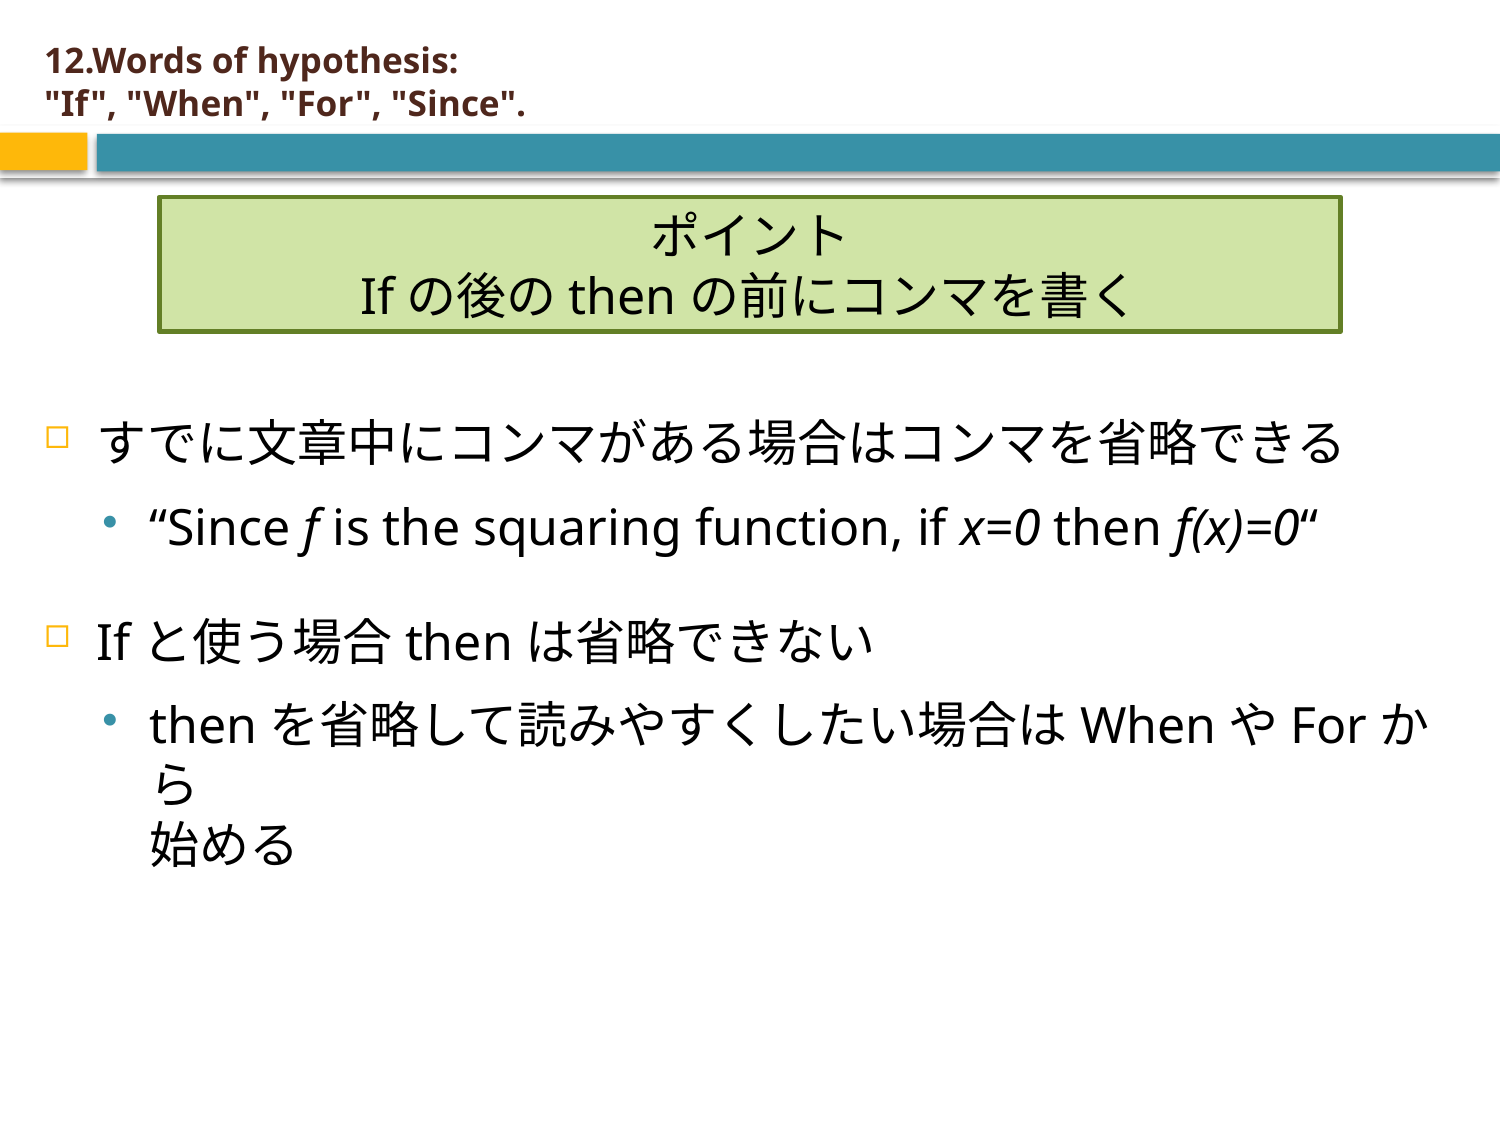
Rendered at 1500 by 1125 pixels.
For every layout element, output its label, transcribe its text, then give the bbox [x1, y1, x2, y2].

list すでに文章中にコンマがある場合はコンマを省略できる “Since f is the squaring function, if x=0 then f(x)=0“ Ifと使う場合thenは省略できない thenを省略して読みやすくしたい場合はWhenやForから 始める [29, 184, 1471, 1047]
text_box ポイント Ifの後のthenの前にコンマを書く [159, 196, 1341, 333]
title 12.Words of hypothesis: "If", "When", "For", "Since". [29, 30, 1471, 131]
